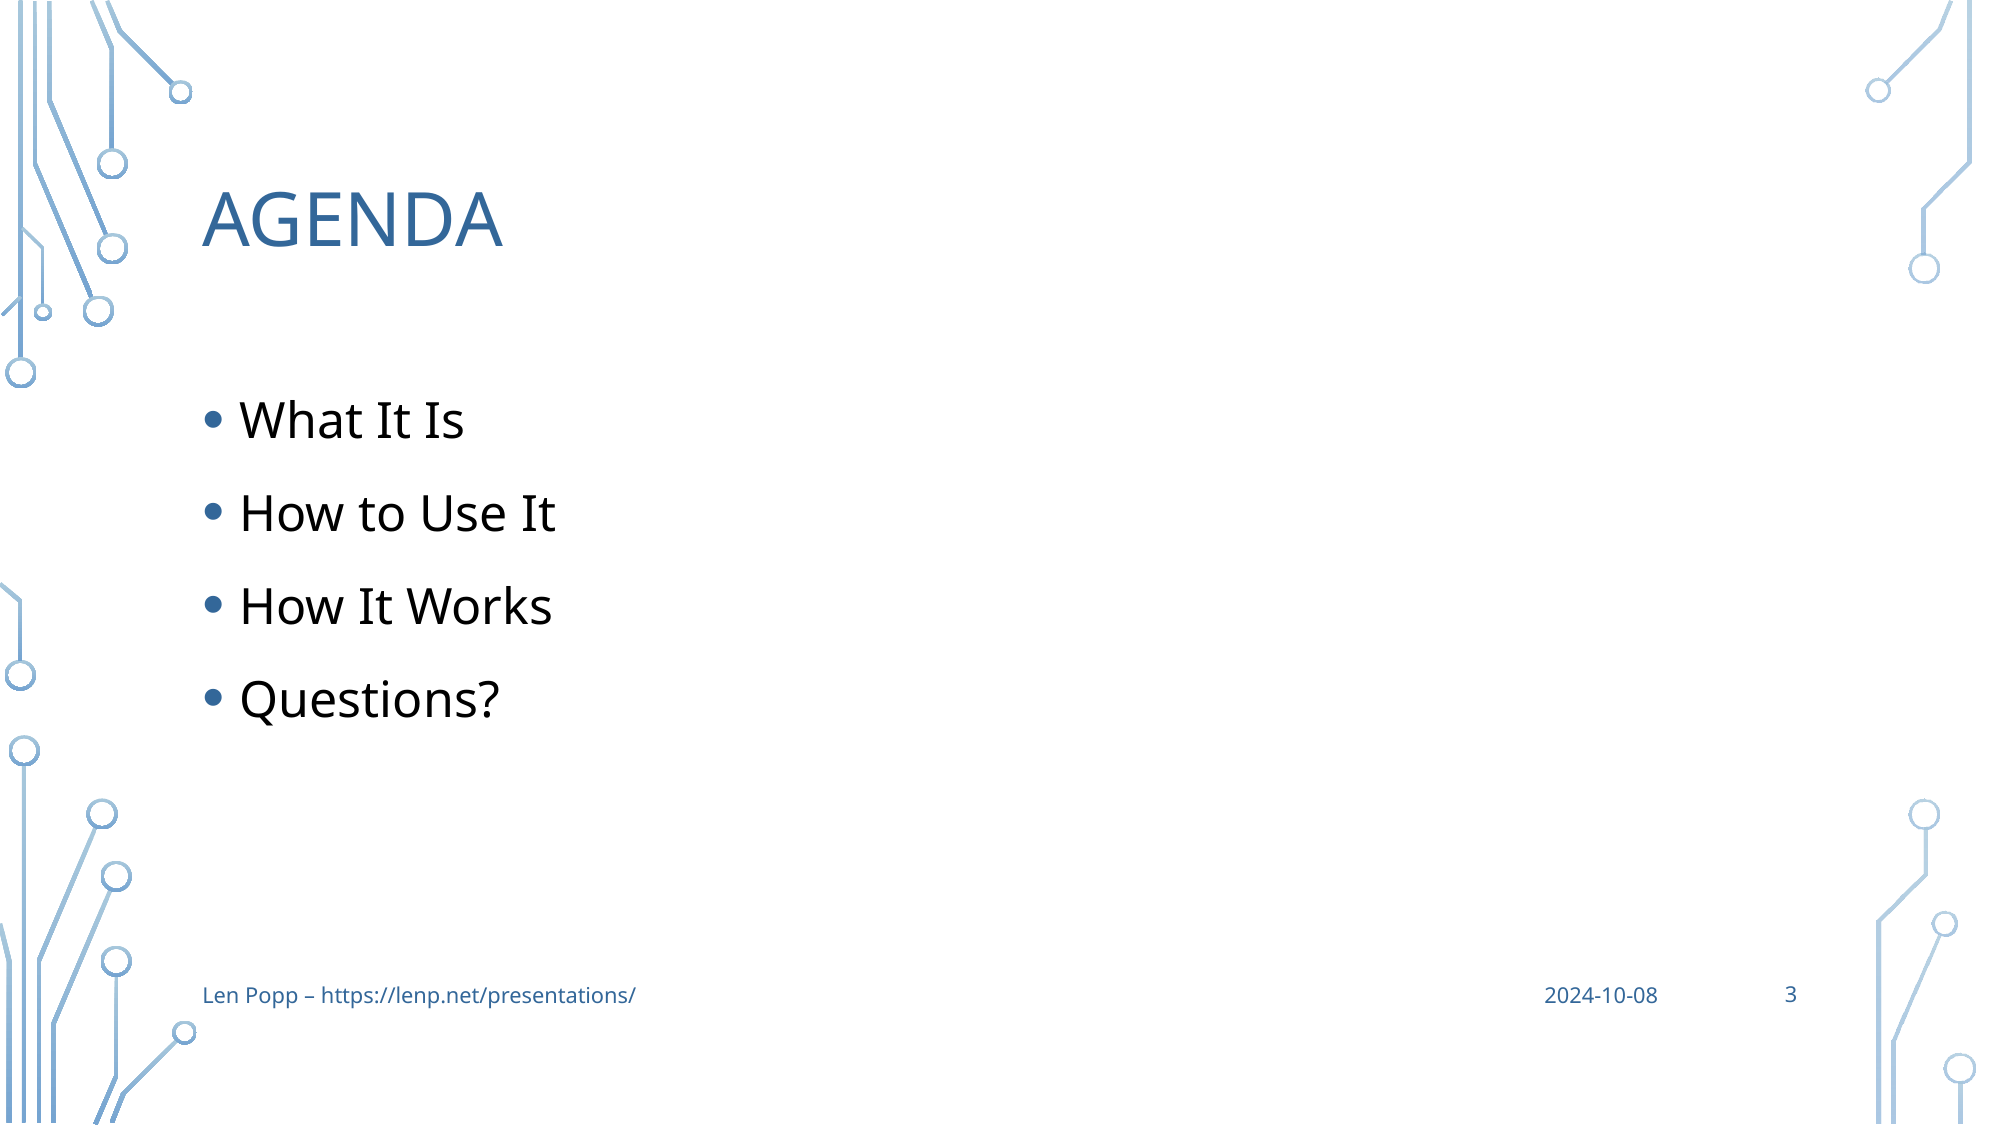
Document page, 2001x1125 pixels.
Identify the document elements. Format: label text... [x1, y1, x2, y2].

title Agenda [187, 101, 1813, 344]
footer Len Popp – https://lenp.net/presentations/ [187, 965, 1211, 1025]
list What It Is How to Use It How It Works Questions? [187, 369, 1813, 950]
slide_number 3 [1685, 965, 1813, 1025]
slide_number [1223, 965, 1674, 1025]
